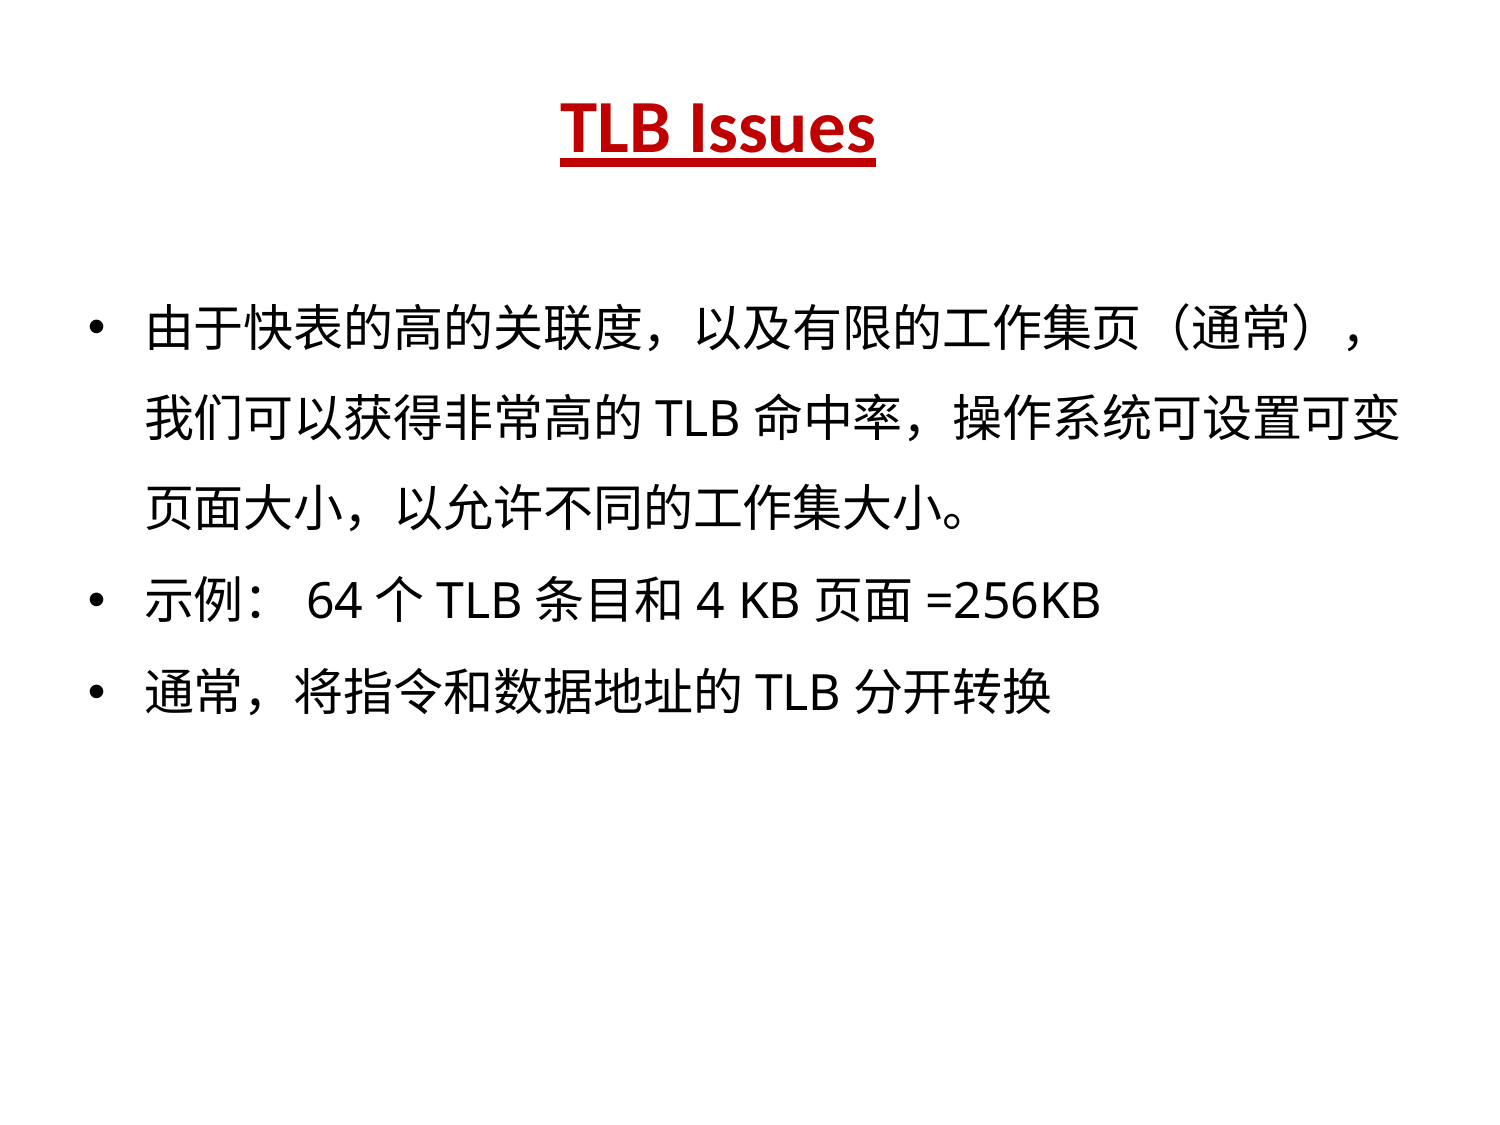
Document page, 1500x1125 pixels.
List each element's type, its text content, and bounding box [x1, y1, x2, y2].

title TLB Issues [558, 75, 942, 264]
text_box 由于快表的高的关联度，以及有限的工作集页（通常），我们可以获得非常高的TLB命中率，操作系统可设置可变页面大小，以允许不同的工作集大小。 示例：64个TLB条目和4 KB页面=256KB 通常，将指令和数据地址的TLB分开转换 [87, 264, 1419, 721]
